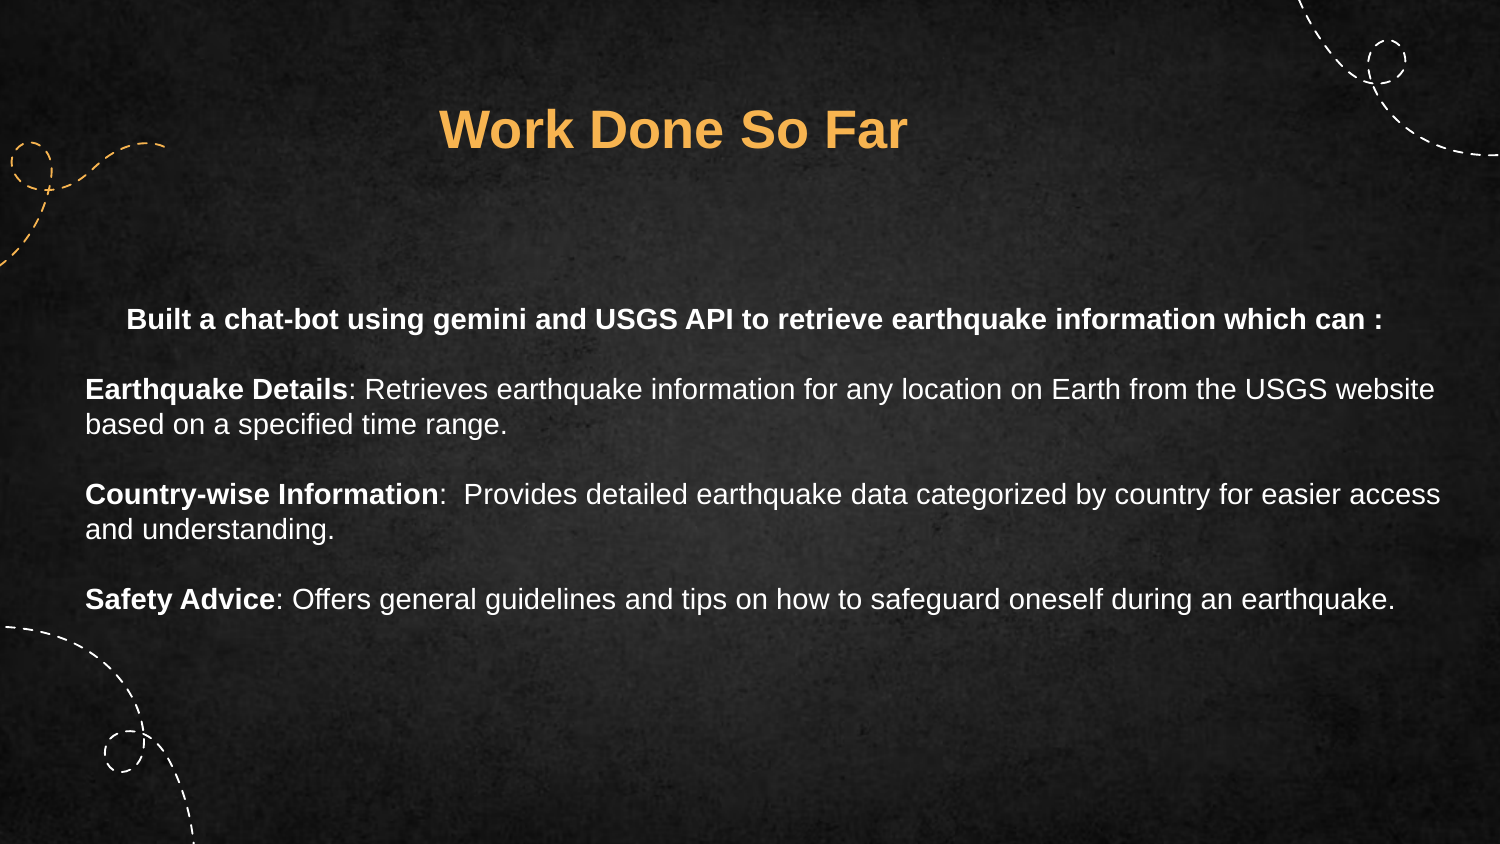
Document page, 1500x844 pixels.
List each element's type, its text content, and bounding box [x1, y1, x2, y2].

text_box Work Done So Far [0, 87, 1437, 167]
text_box Built a chat-bot using gemini and USGS API to retrieve earthquake information which can : Earthquake Details: Retrieves earthquake information for any location on Earth from the USGS website based on a specified time range. Country-wise Information: Provides detailed earthquake data categorized by country for easier access and understanding. Safety Advice: Offers general guidelines and tips on how to safeguard oneself during an earthquake. [68, 147, 1467, 804]
picture [0, 0, 1500, 844]
